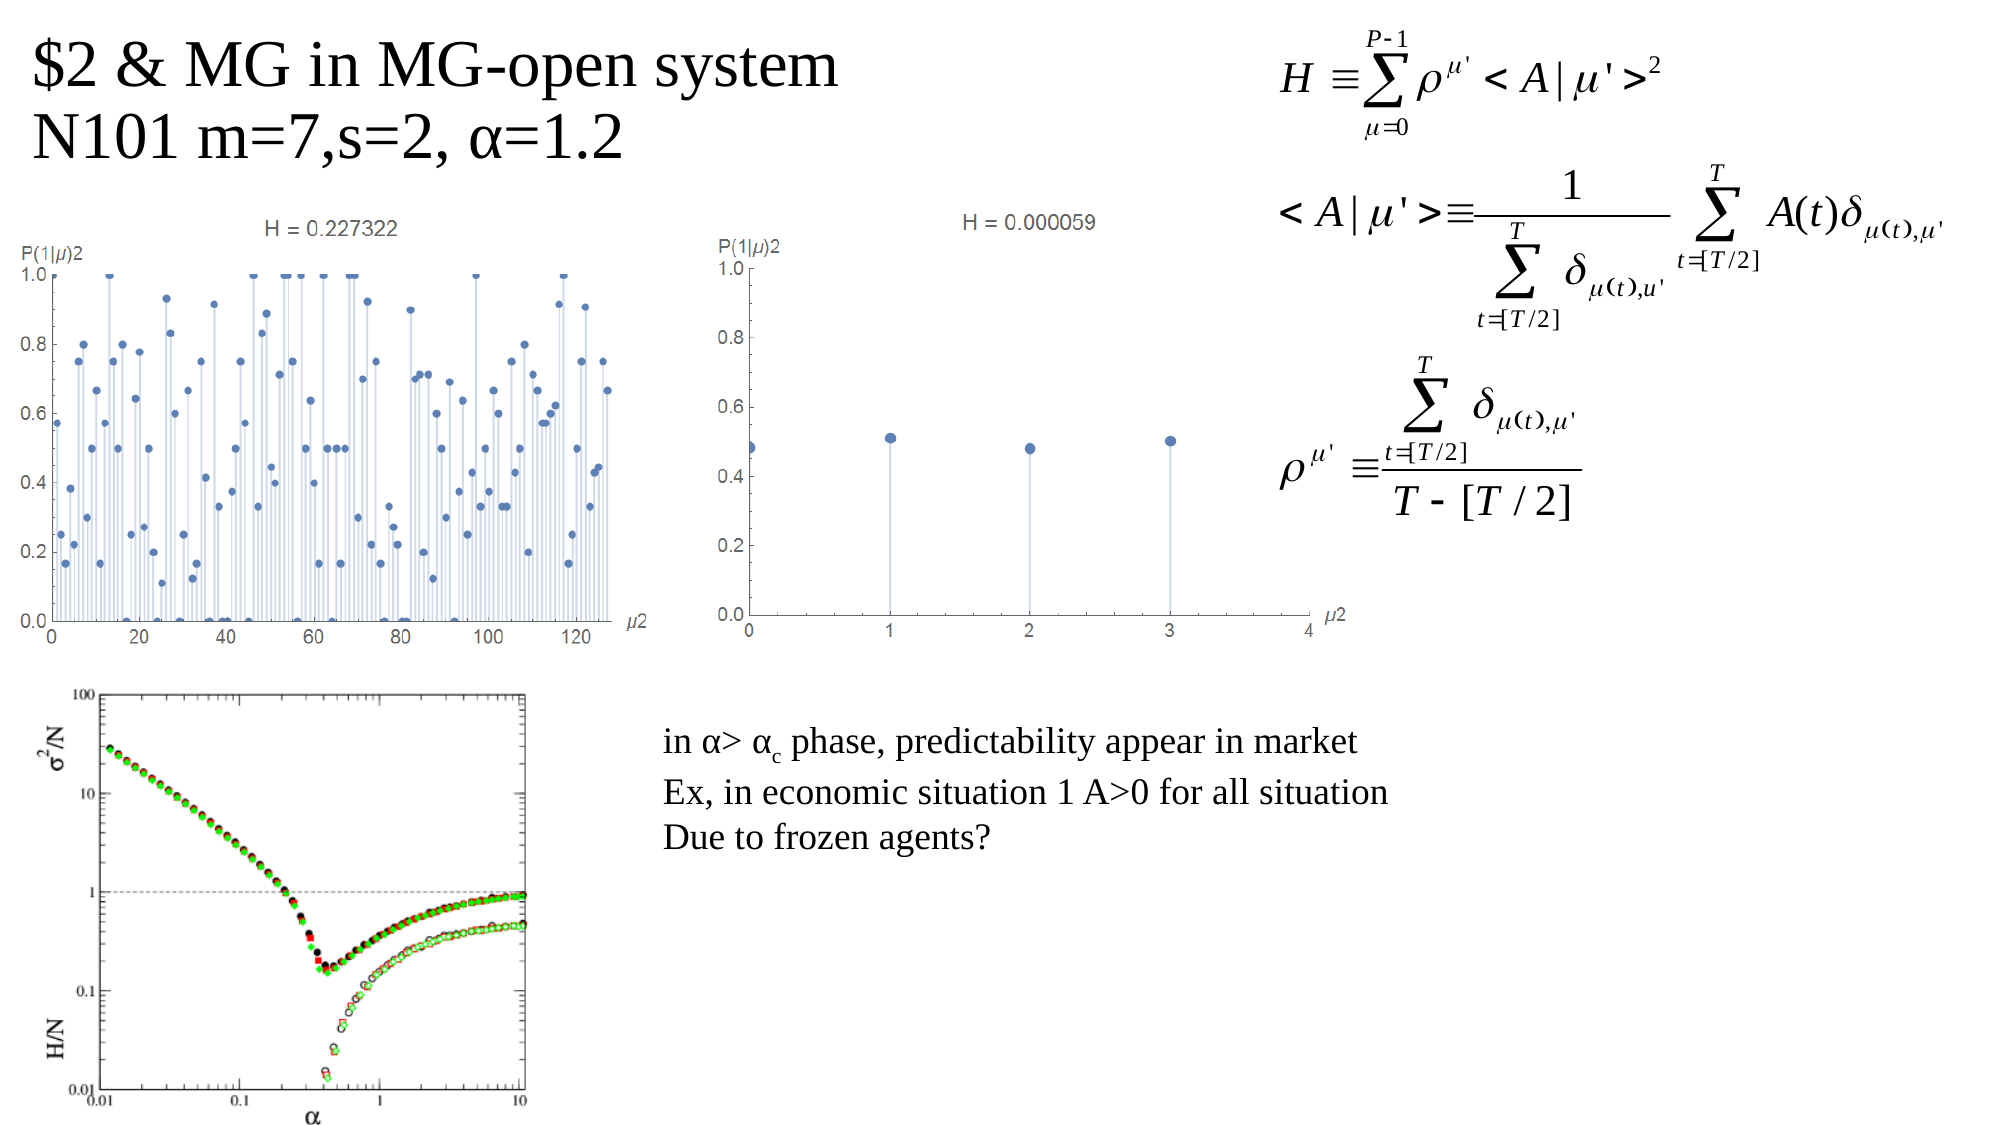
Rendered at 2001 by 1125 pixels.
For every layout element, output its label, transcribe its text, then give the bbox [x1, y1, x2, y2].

picture [12, 205, 674, 1125]
picture [704, 205, 1353, 663]
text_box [1272, 21, 1957, 532]
title $2 & MG in MG-open system N101 m=7,s=2, α=1.2 [17, 21, 1272, 182]
text_box in α> αc phase, predictability appear in market Ex, in economic situation 1 A>0 for all situation Due to frozen agents? [648, 708, 1498, 865]
